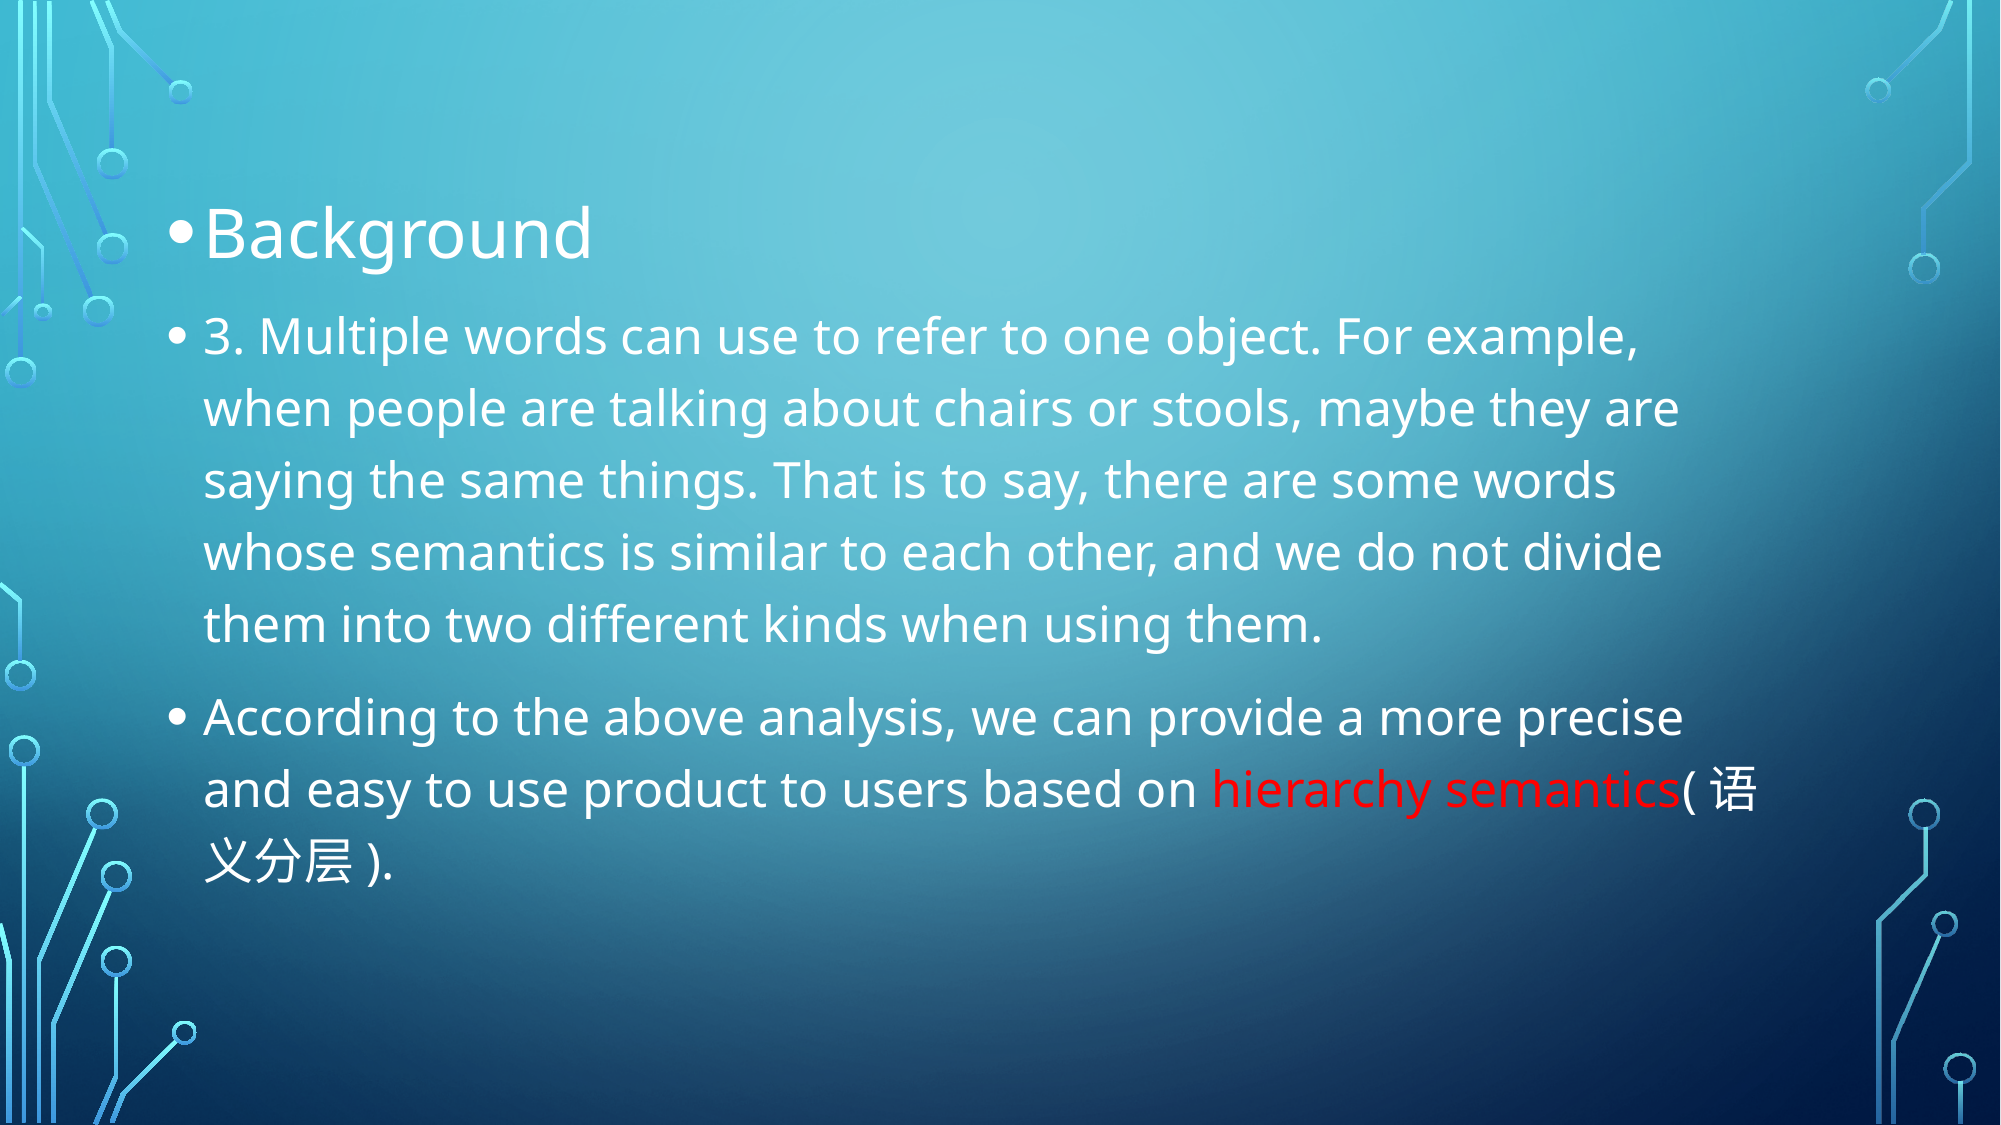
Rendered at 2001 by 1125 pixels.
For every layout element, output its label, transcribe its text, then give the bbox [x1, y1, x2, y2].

text_box Background 3. Multiple words can use to refer to one object. For example, when people are talking about chairs or stools, maybe they are saying the same things. That is to say, there are some words whose semantics is similar to each other, and we do not divide them into two different kinds when using them. According to the above analysis, we can provide a more precise and easy to use product to users based on hierarchy semantics(语义分层). [151, 165, 1777, 972]
